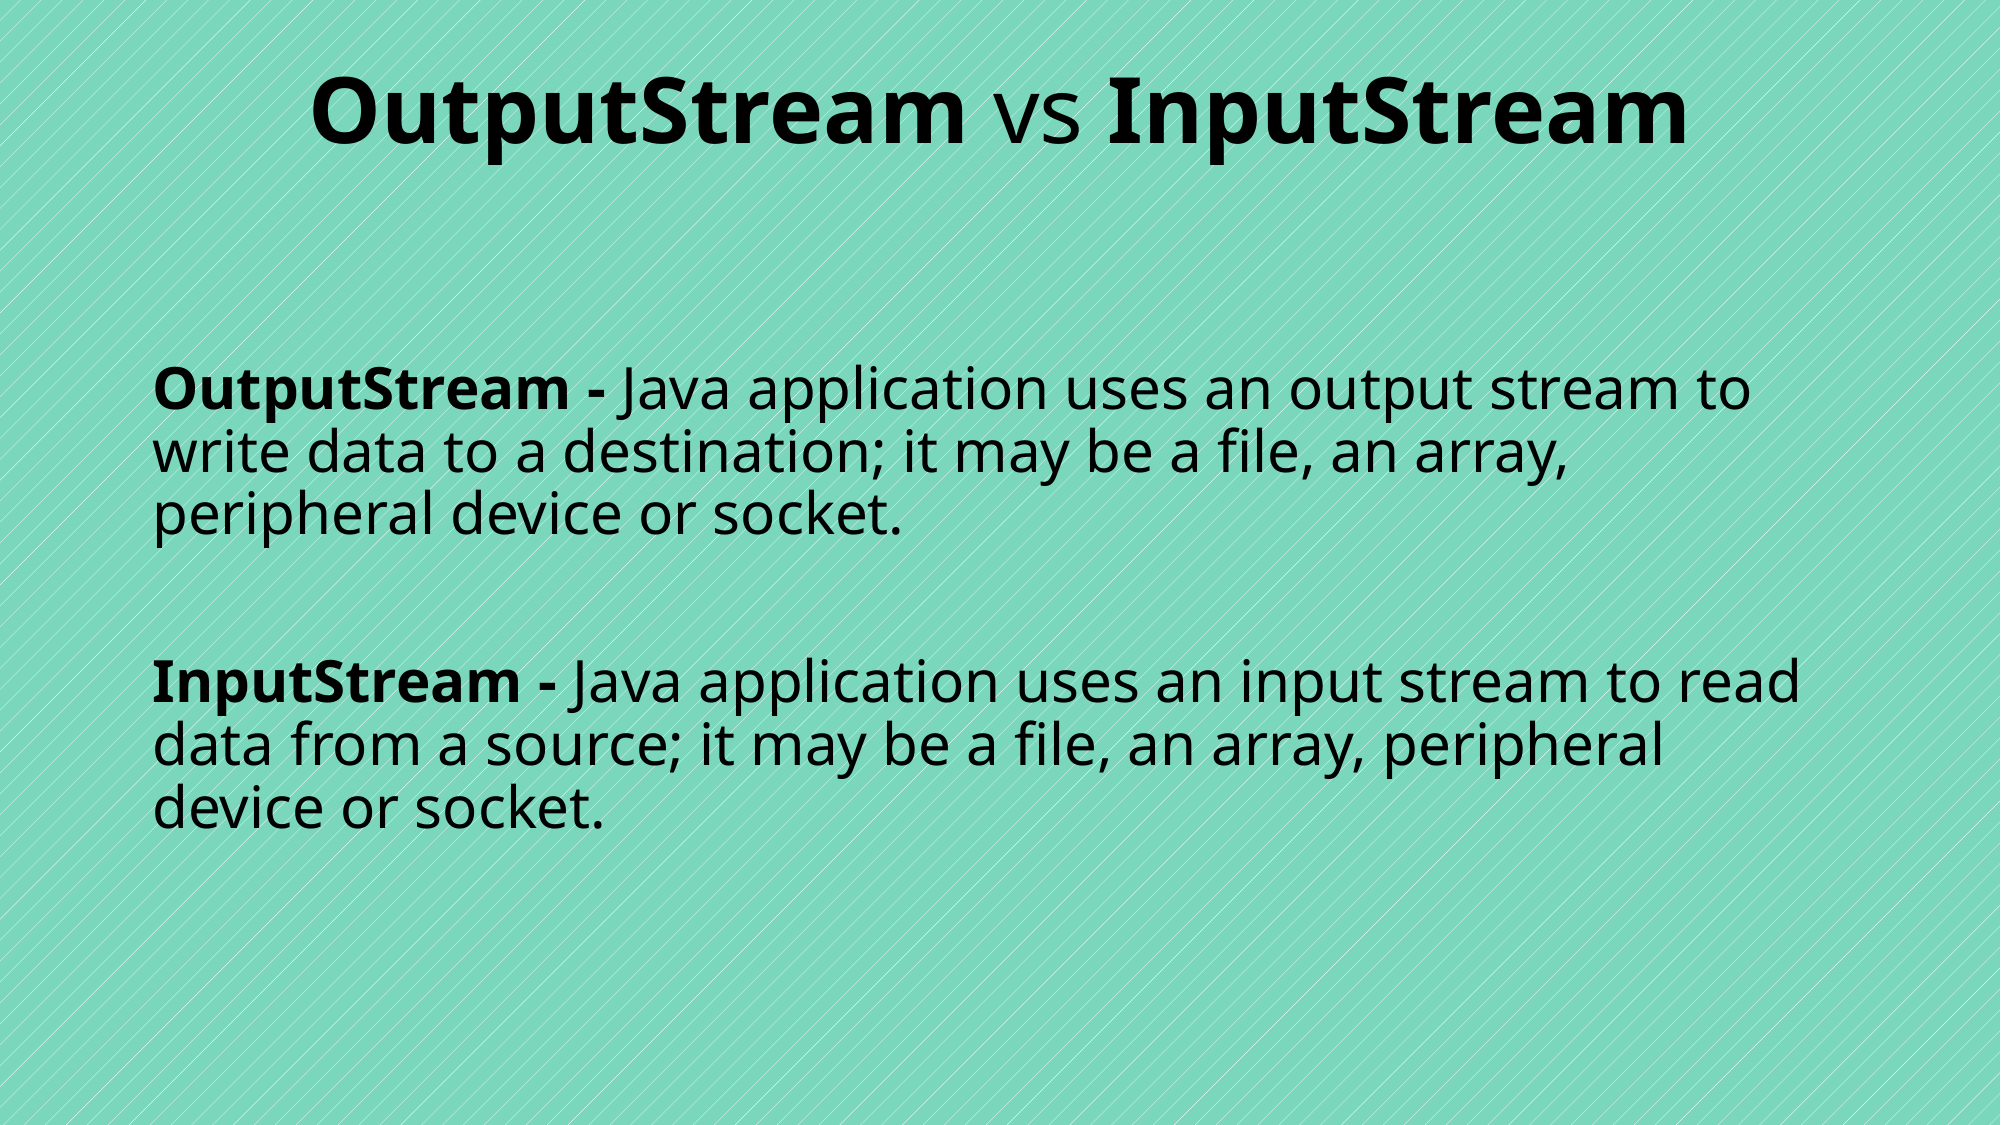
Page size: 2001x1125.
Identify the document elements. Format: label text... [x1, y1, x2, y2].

title OutputStream vs InputStream [137, 59, 1863, 278]
list OutputStream - Java application uses an output stream to write data to a destination; it may be a file, an array, peripheral device or socket. InputStream - Java application uses an input stream to read data from a source; it may be a file, an array, peripheral device or socket. [137, 351, 1863, 1066]
